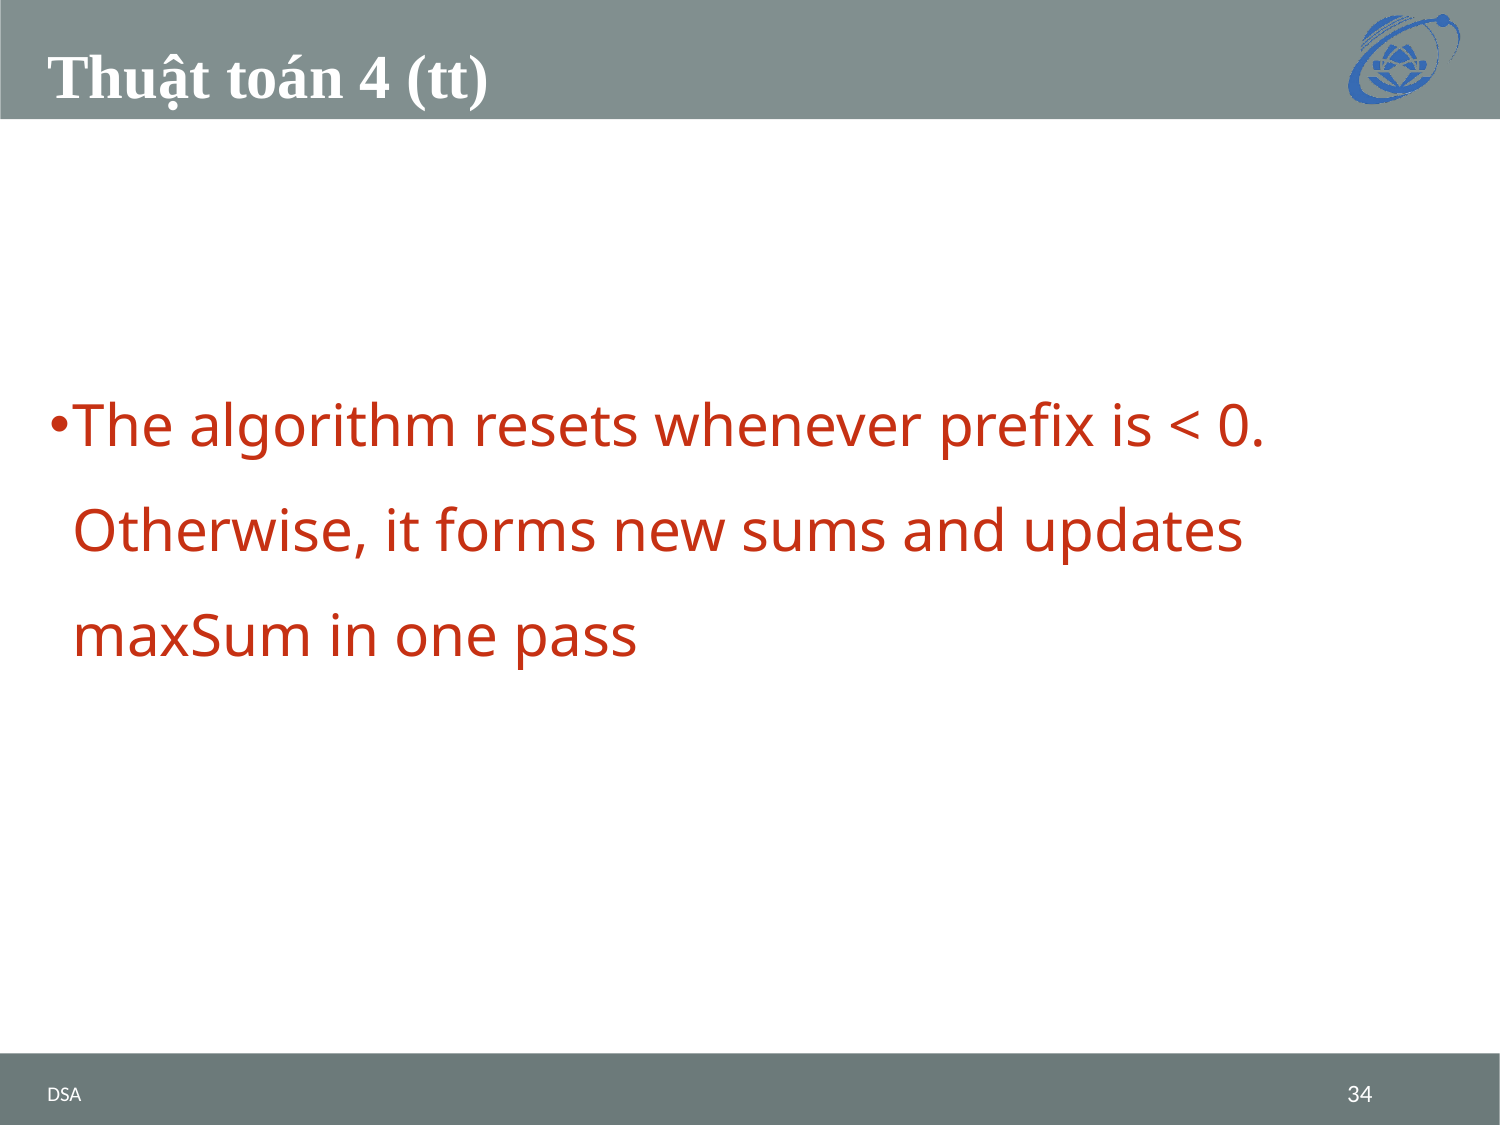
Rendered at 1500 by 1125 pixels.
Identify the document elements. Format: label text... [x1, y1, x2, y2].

list The algorithm resets whenever prefix is < 0. Otherwise, it forms new sums and updates maxSum in one pass [32, 146, 1468, 1054]
title Thuật toán 4 (tt) [32, 0, 1468, 120]
slide_number ‹#› [1270, 1073, 1388, 1113]
footer DSA [32, 1073, 1075, 1113]
